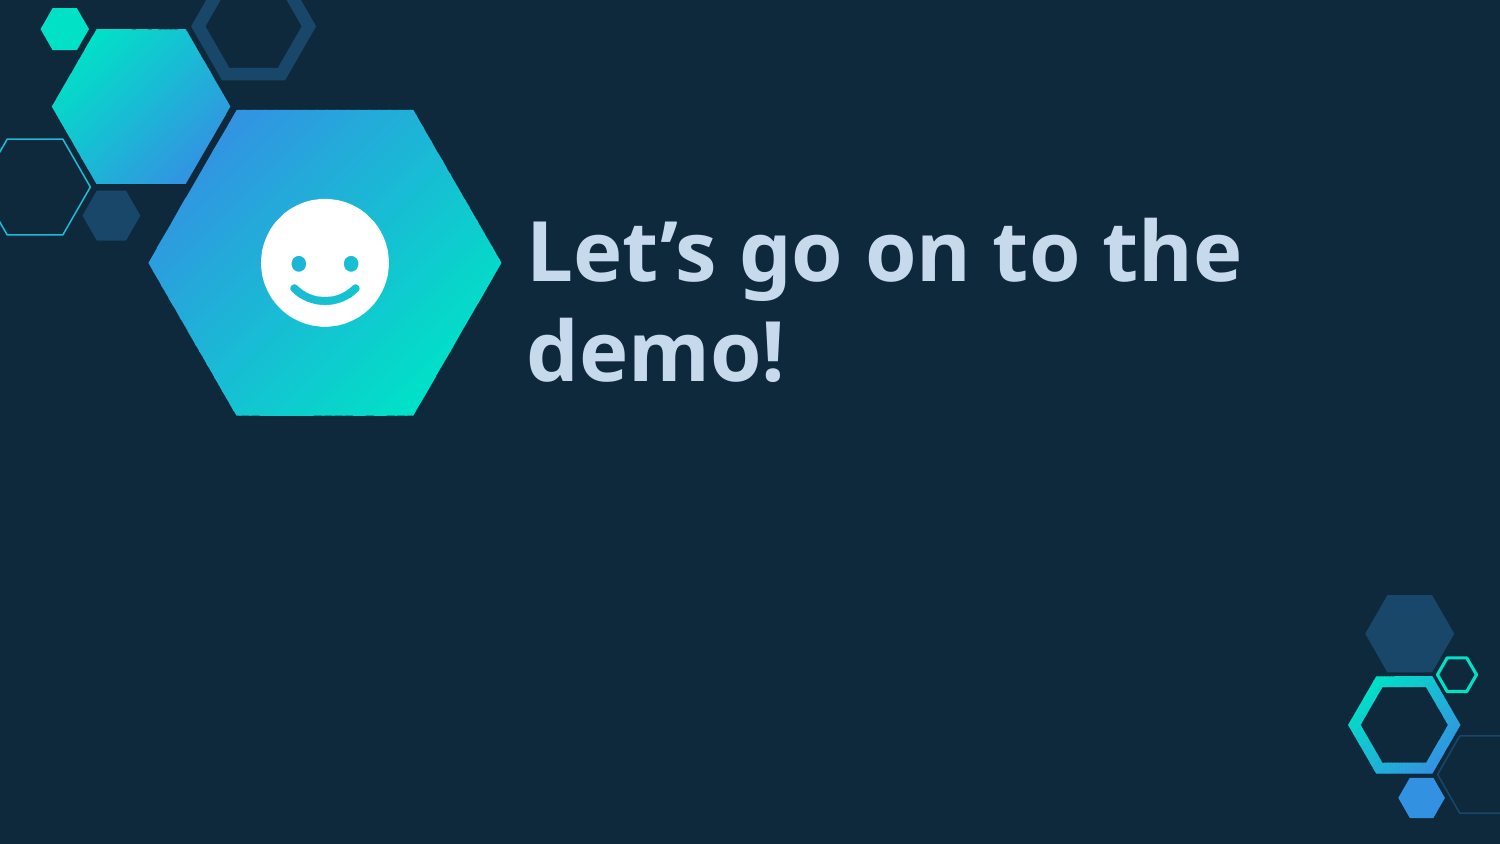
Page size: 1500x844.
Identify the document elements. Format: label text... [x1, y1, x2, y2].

list Let’s go on to the demo! [511, 182, 1426, 367]
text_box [148, 109, 502, 416]
